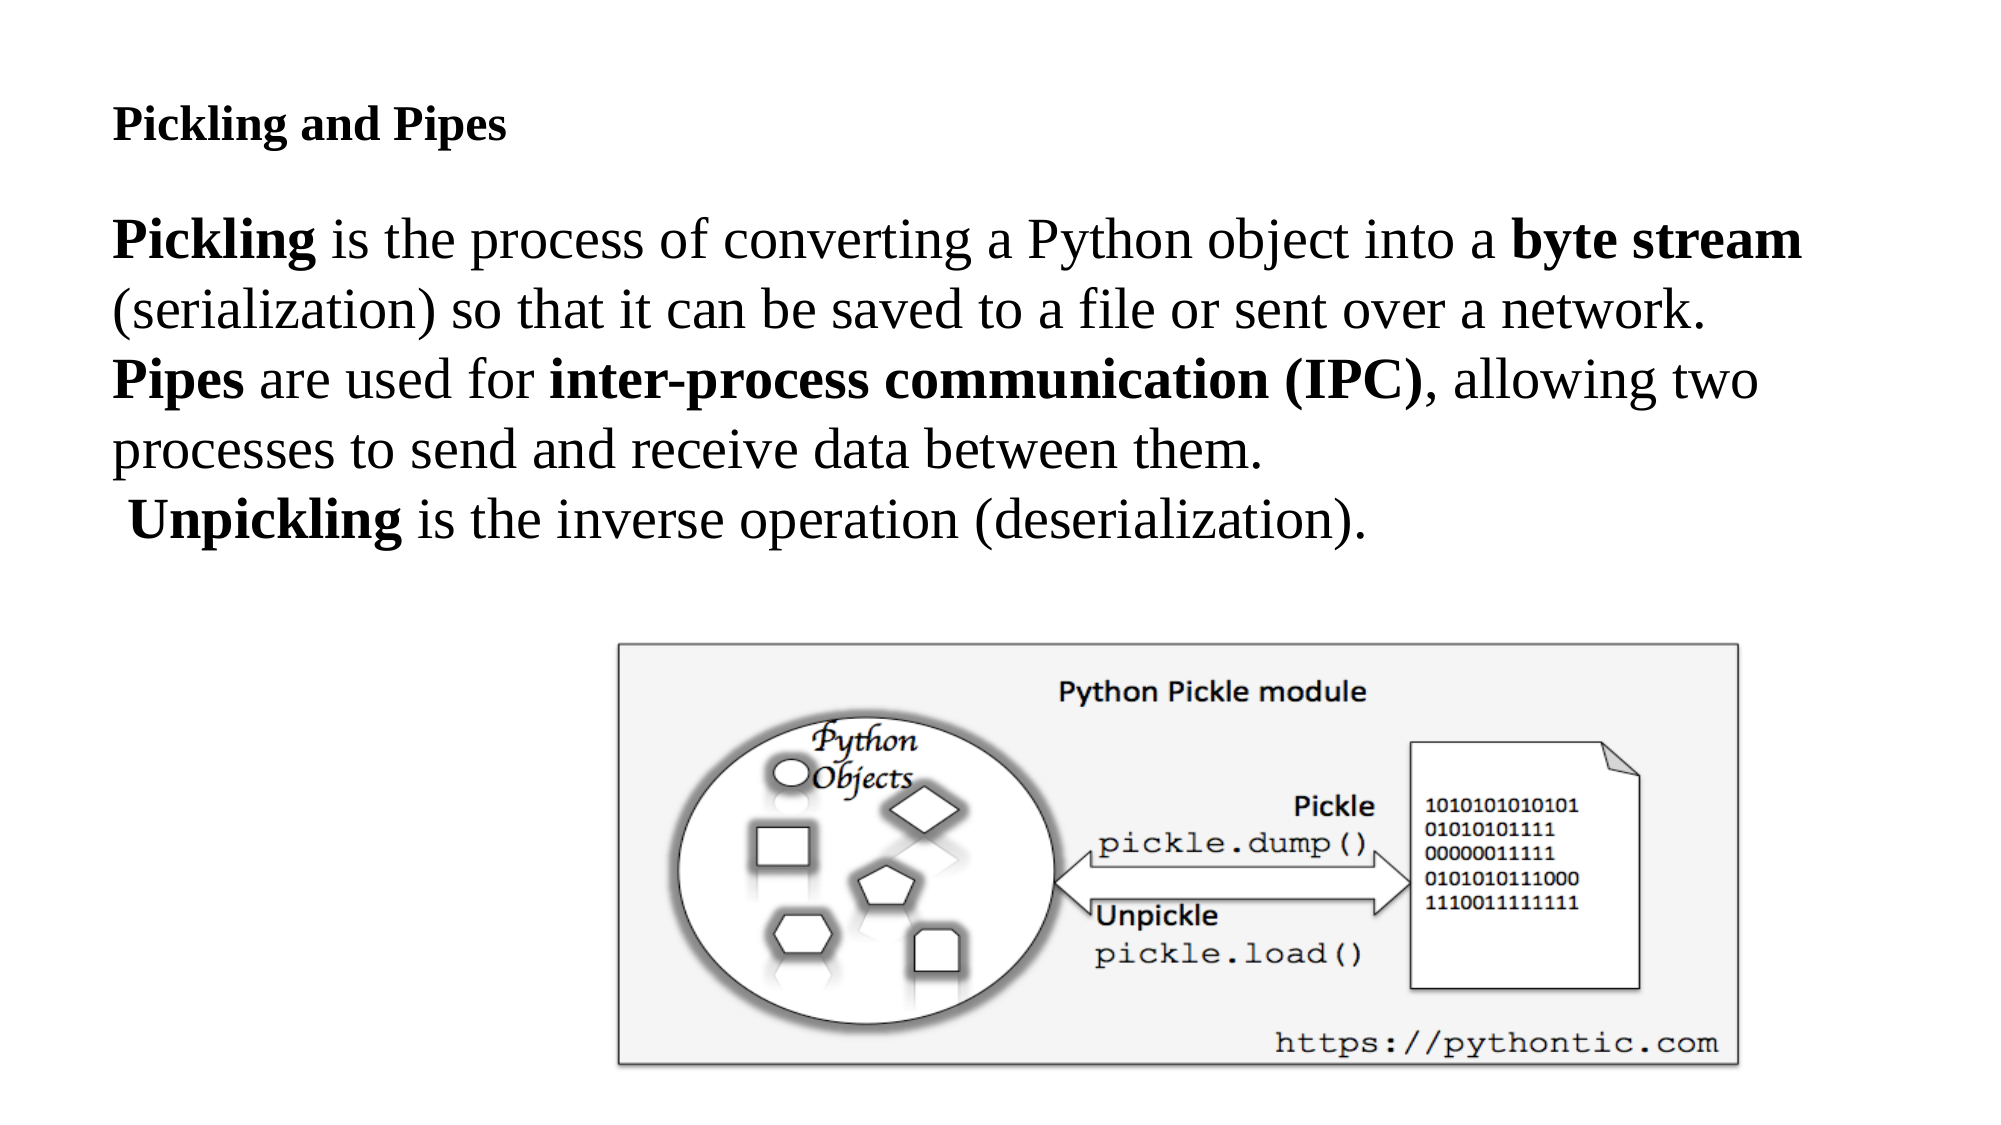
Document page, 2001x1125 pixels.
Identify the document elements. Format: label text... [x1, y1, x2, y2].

picture [591, 619, 1771, 1092]
text_box Pickling is the process of converting a Python object into a byte stream (serialization) so that it can be saved to a file or sent over a network. Pipes are used for inter-process communication (IPC), allowing two processes to send and receive data between them. Unpickling is the inverse operation (deserialization). [98, 192, 1944, 558]
text_box Pickling and Pipes [98, 82, 1099, 158]
